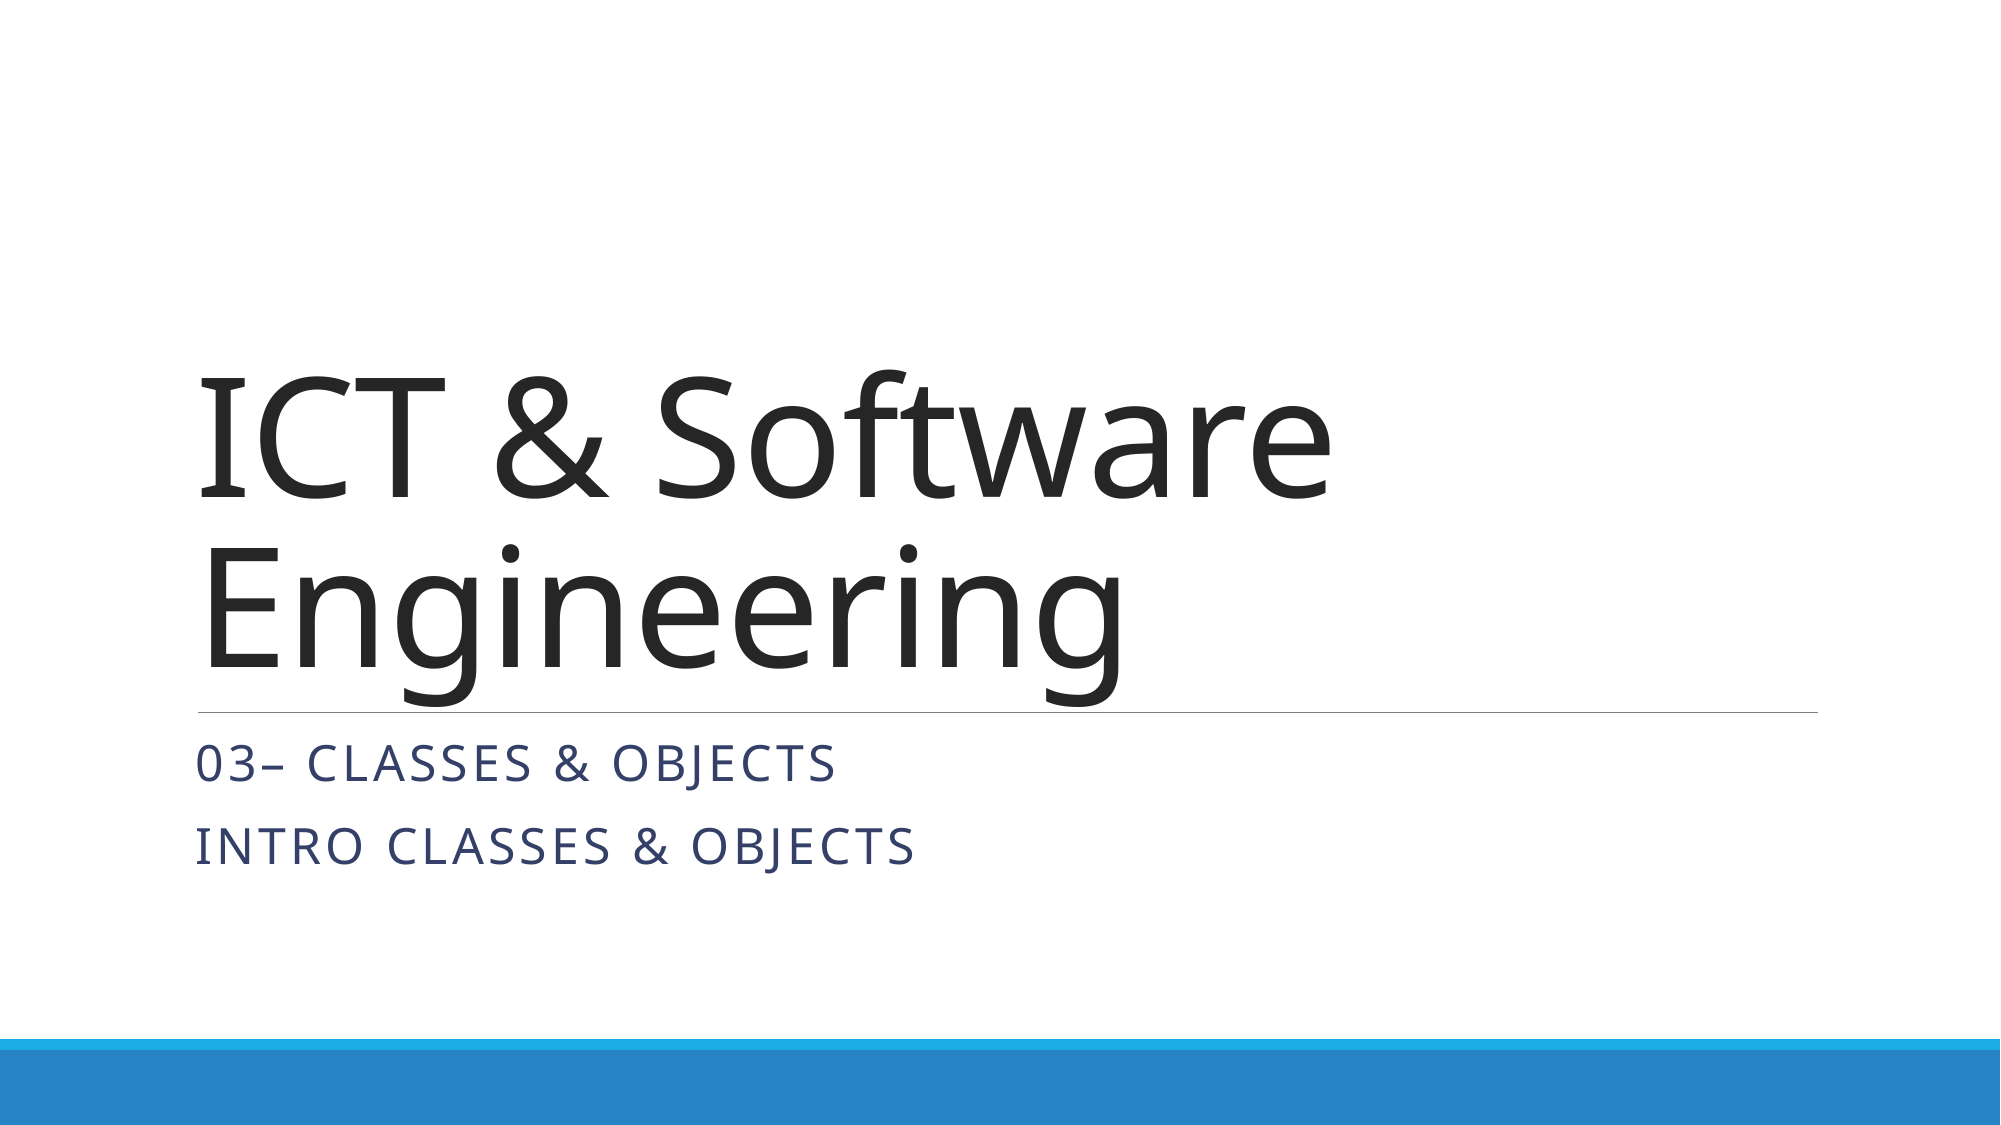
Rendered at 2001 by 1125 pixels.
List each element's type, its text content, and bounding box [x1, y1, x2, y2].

title ICT & Software Engineering [180, 124, 1830, 710]
subtitle 03– Classes & Objects Intro Classes & Objects [180, 730, 1831, 919]
